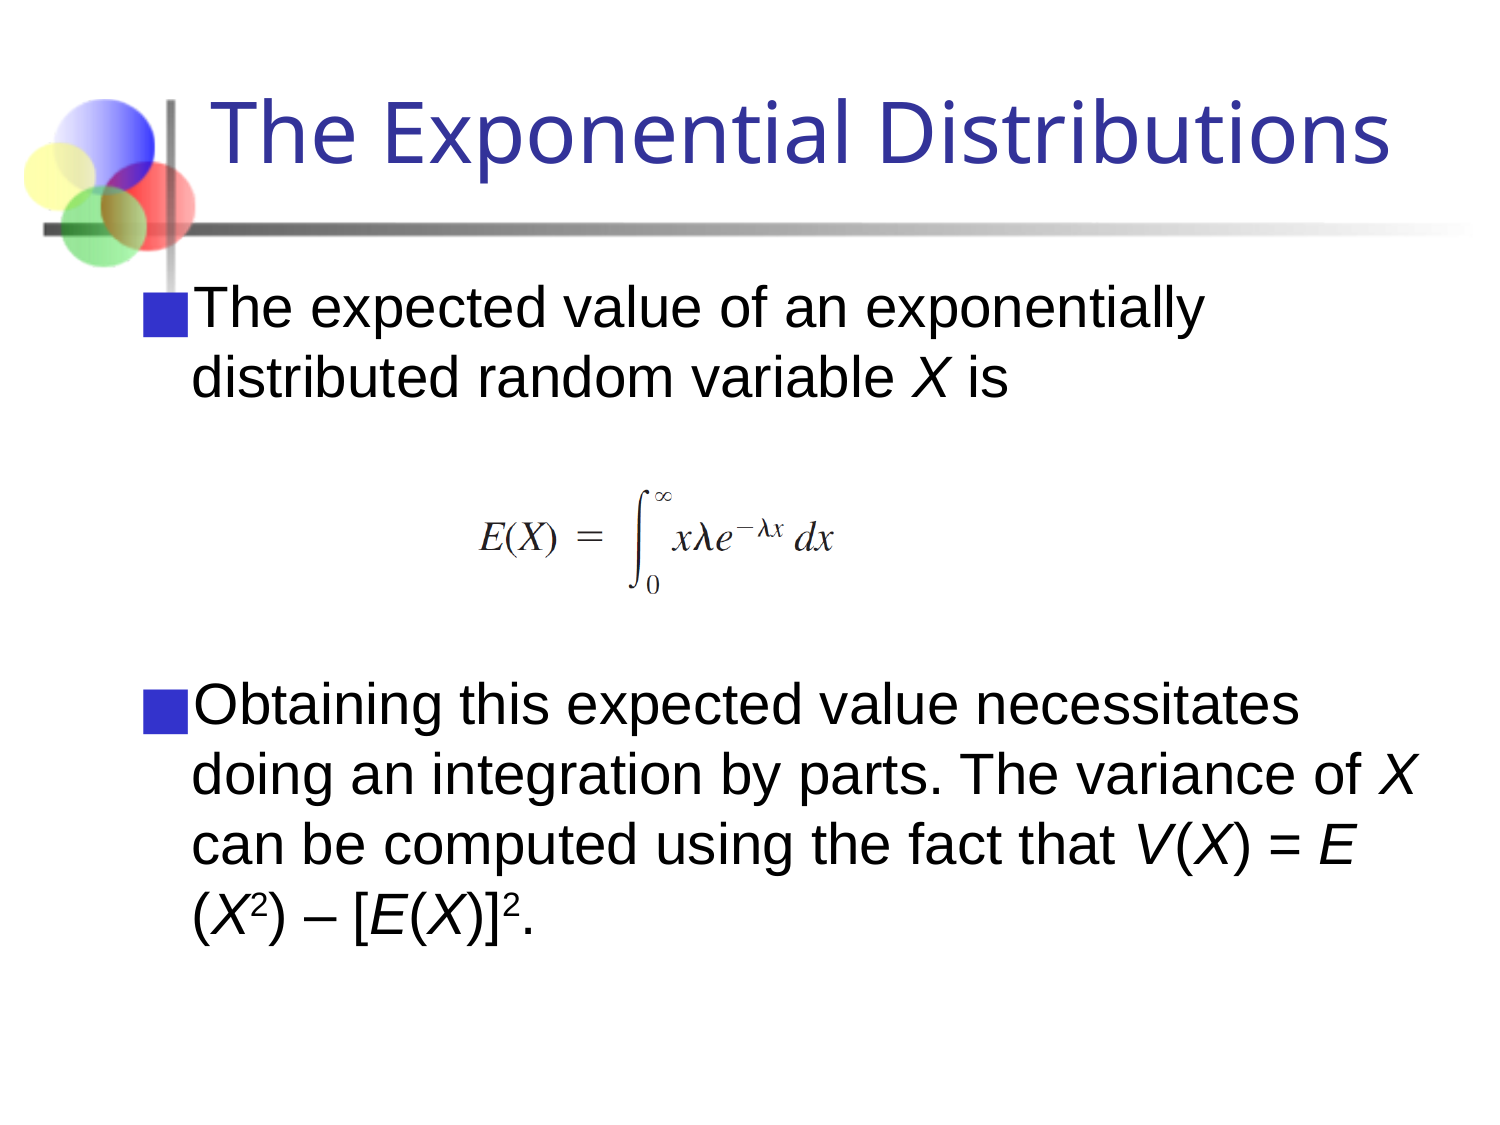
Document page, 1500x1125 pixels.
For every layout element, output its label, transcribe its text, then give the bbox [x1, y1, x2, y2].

list The expected value of an exponentially distributed random variable X is Obtaining this expected value necessitates doing an integration by parts. The variance of X can be computed using the fact that V (X) = E (X2) – [E(X)]2. [125, 262, 1450, 938]
picture [24, 99, 1475, 297]
picture [449, 479, 858, 601]
title The Exponential Distributions [162, 62, 1441, 188]
